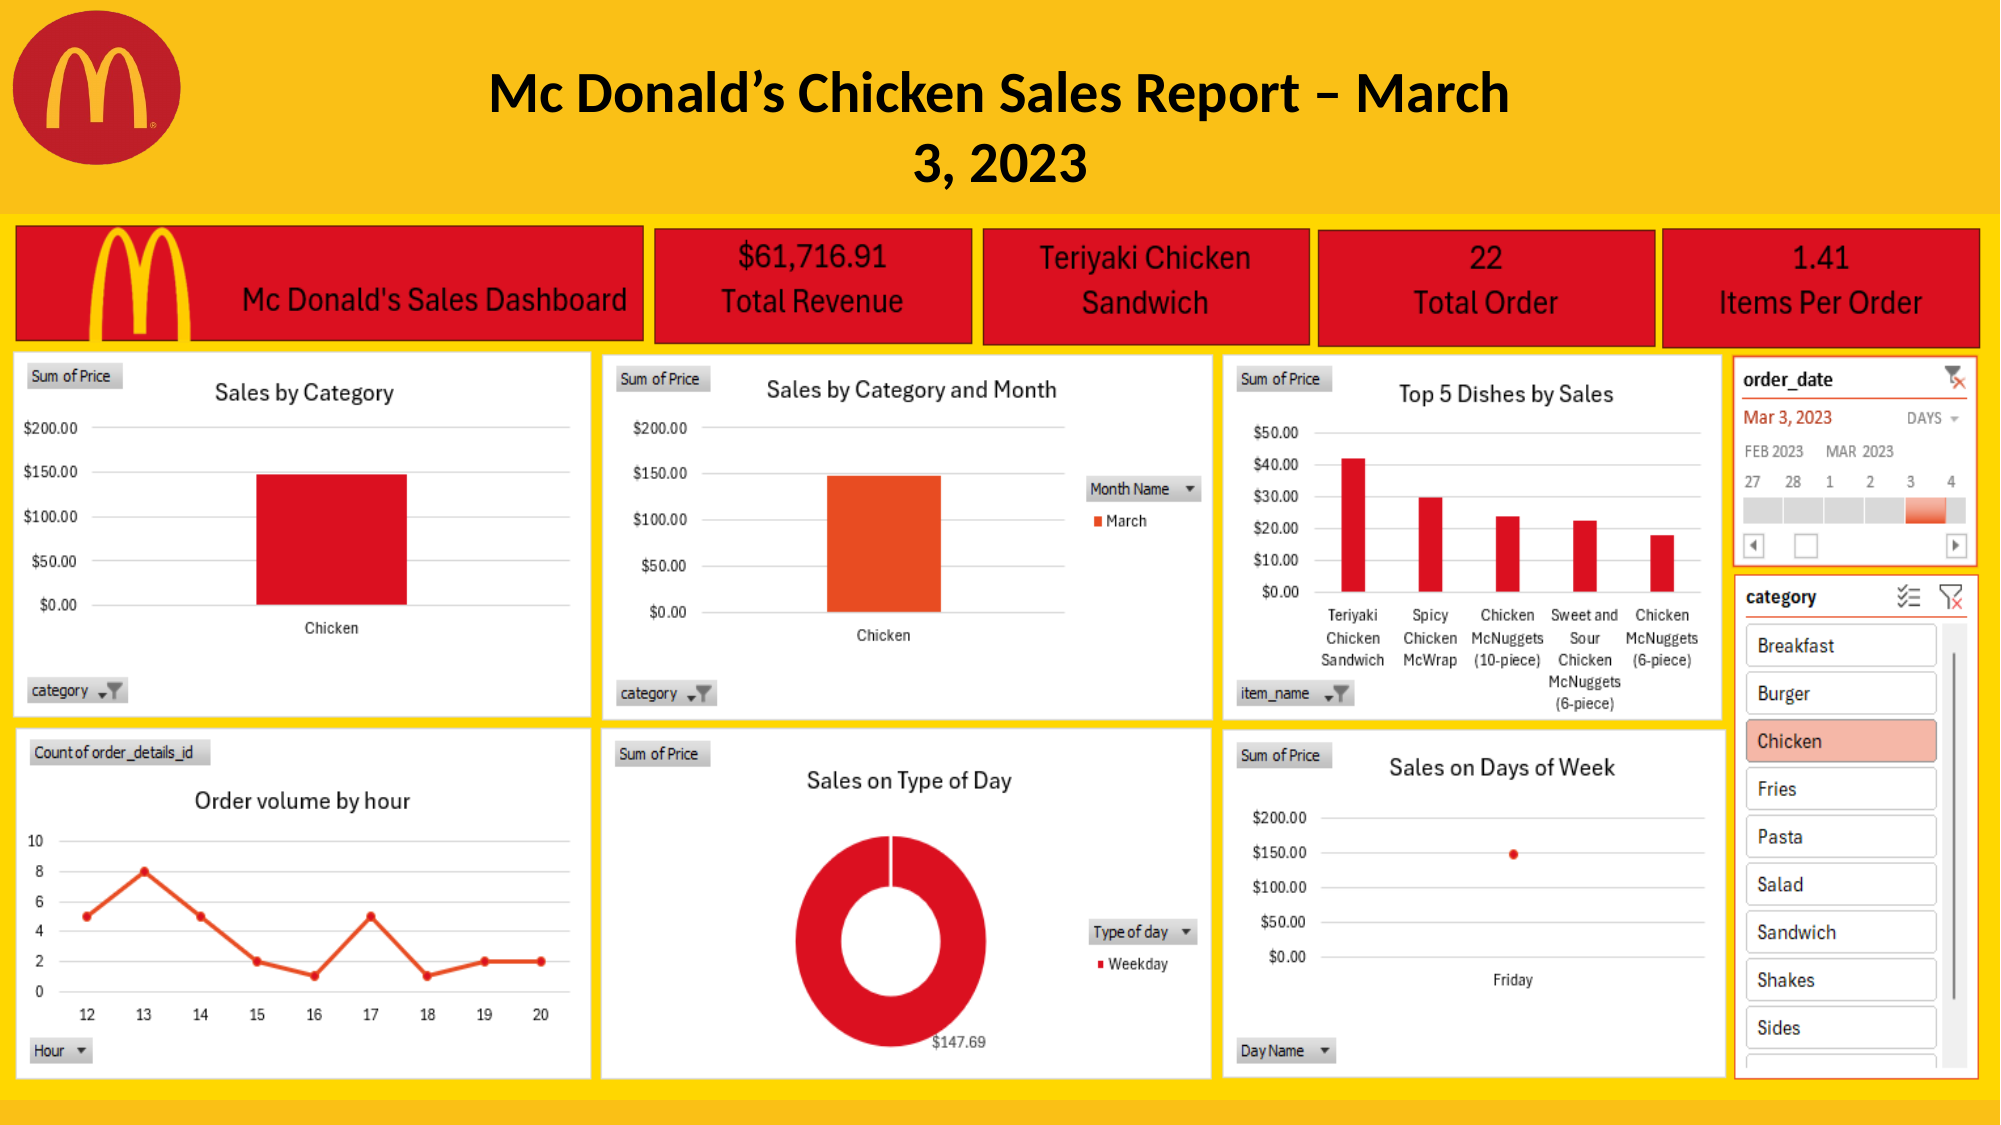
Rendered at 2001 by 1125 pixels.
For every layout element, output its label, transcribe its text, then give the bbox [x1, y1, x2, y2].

text_box Mc Donald’s Chicken Sales Report – March 3, 2023 [464, 46, 1536, 201]
picture [0, 214, 2000, 1100]
picture [0, 0, 208, 190]
text_box [0, 0, 2000, 214]
text_box [0, 1100, 2000, 1125]
